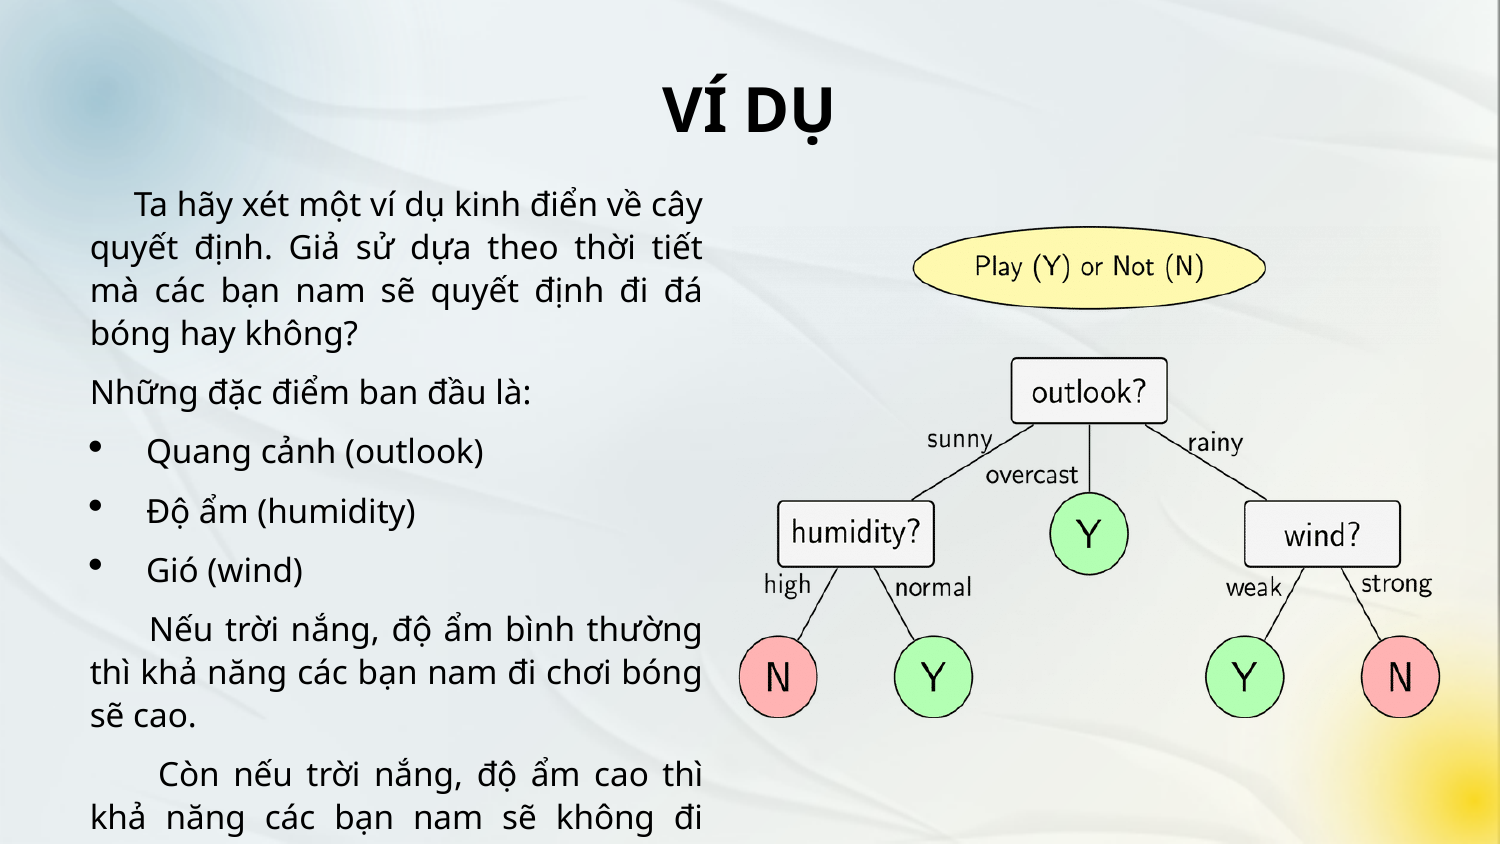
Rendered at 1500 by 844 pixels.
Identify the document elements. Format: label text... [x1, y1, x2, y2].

text_box Ta hãy xét một ví dụ kinh điển về cây quyết định. Giả sử dựa theo thời tiết mà các bạn nam sẽ quyết định đi đá bóng hay không? Những đặc điểm ban đầu là: Quang cảnh (outlook) Độ ẩm (humidity) Gió (wind) Nếu trời nắng, độ ẩm bình thường thì khả năng các bạn nam đi chơi bóng sẽ cao. Còn nếu trời nắng, độ ẩm cao thì khả năng các bạn nam sẽ không đi chơi bóng. [75, 173, 719, 844]
title VÍ DỤ [75, 67, 1425, 147]
picture [0, 0, 1500, 844]
